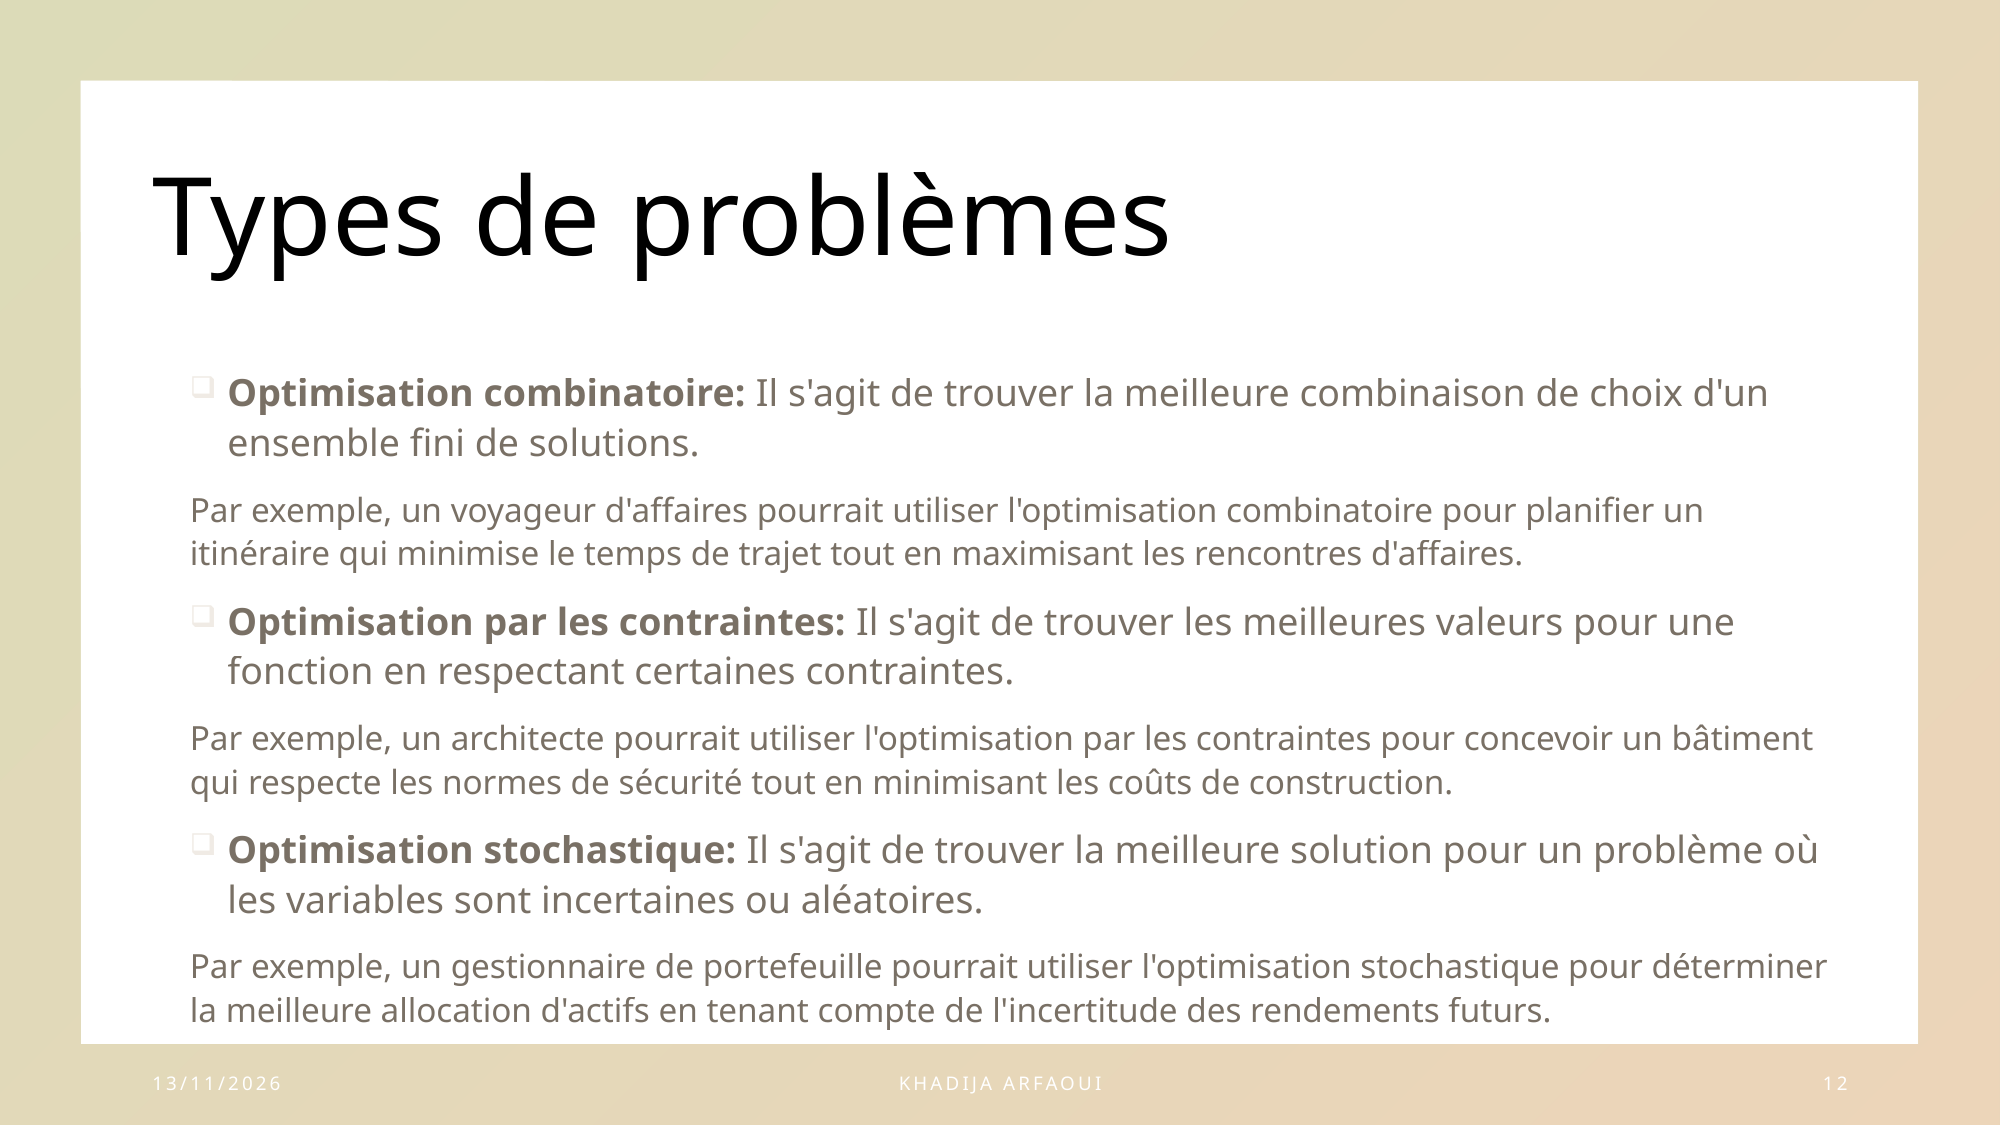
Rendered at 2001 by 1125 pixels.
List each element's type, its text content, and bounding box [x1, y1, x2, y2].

title Types de problèmes [137, 111, 1863, 330]
footer Khadija ARFAOUI [662, 1054, 1338, 1115]
list Optimisation combinatoire: Il s'agit de trouver la meilleure combinaison de choix d'un ensemble fini de solutions. Par exemple, un voyageur d'affaires pourrait utiliser l'optimisation combinatoire pour planifier un itinéraire qui minimise le temps de trajet tout en maximisant les rencontres d'affaires. Optimisation par les contraintes: Il s'agit de trouver les meilleures valeurs pour une fonction en respectant certaines contraintes. Par exemple, un architecte pourrait utiliser l'optimisation par les contraintes pour concevoir un bâtiment qui respecte les normes de sécurité tout en minimisant les coûts de construction. Optimisation stochastique: Il s'agit de trouver la meilleure solution pour un problème où les variables sont incertaines ou aléatoires. Par exemple, un gestionnaire de portefeuille pourrait utiliser l'optimisation stochastique pour déterminer la meilleure allocation d'actifs en tenant compte de l'incertitude des rendements futurs. [137, 357, 1863, 1014]
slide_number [137, 1054, 588, 1115]
slide_number 12 [1412, 1054, 1863, 1115]
